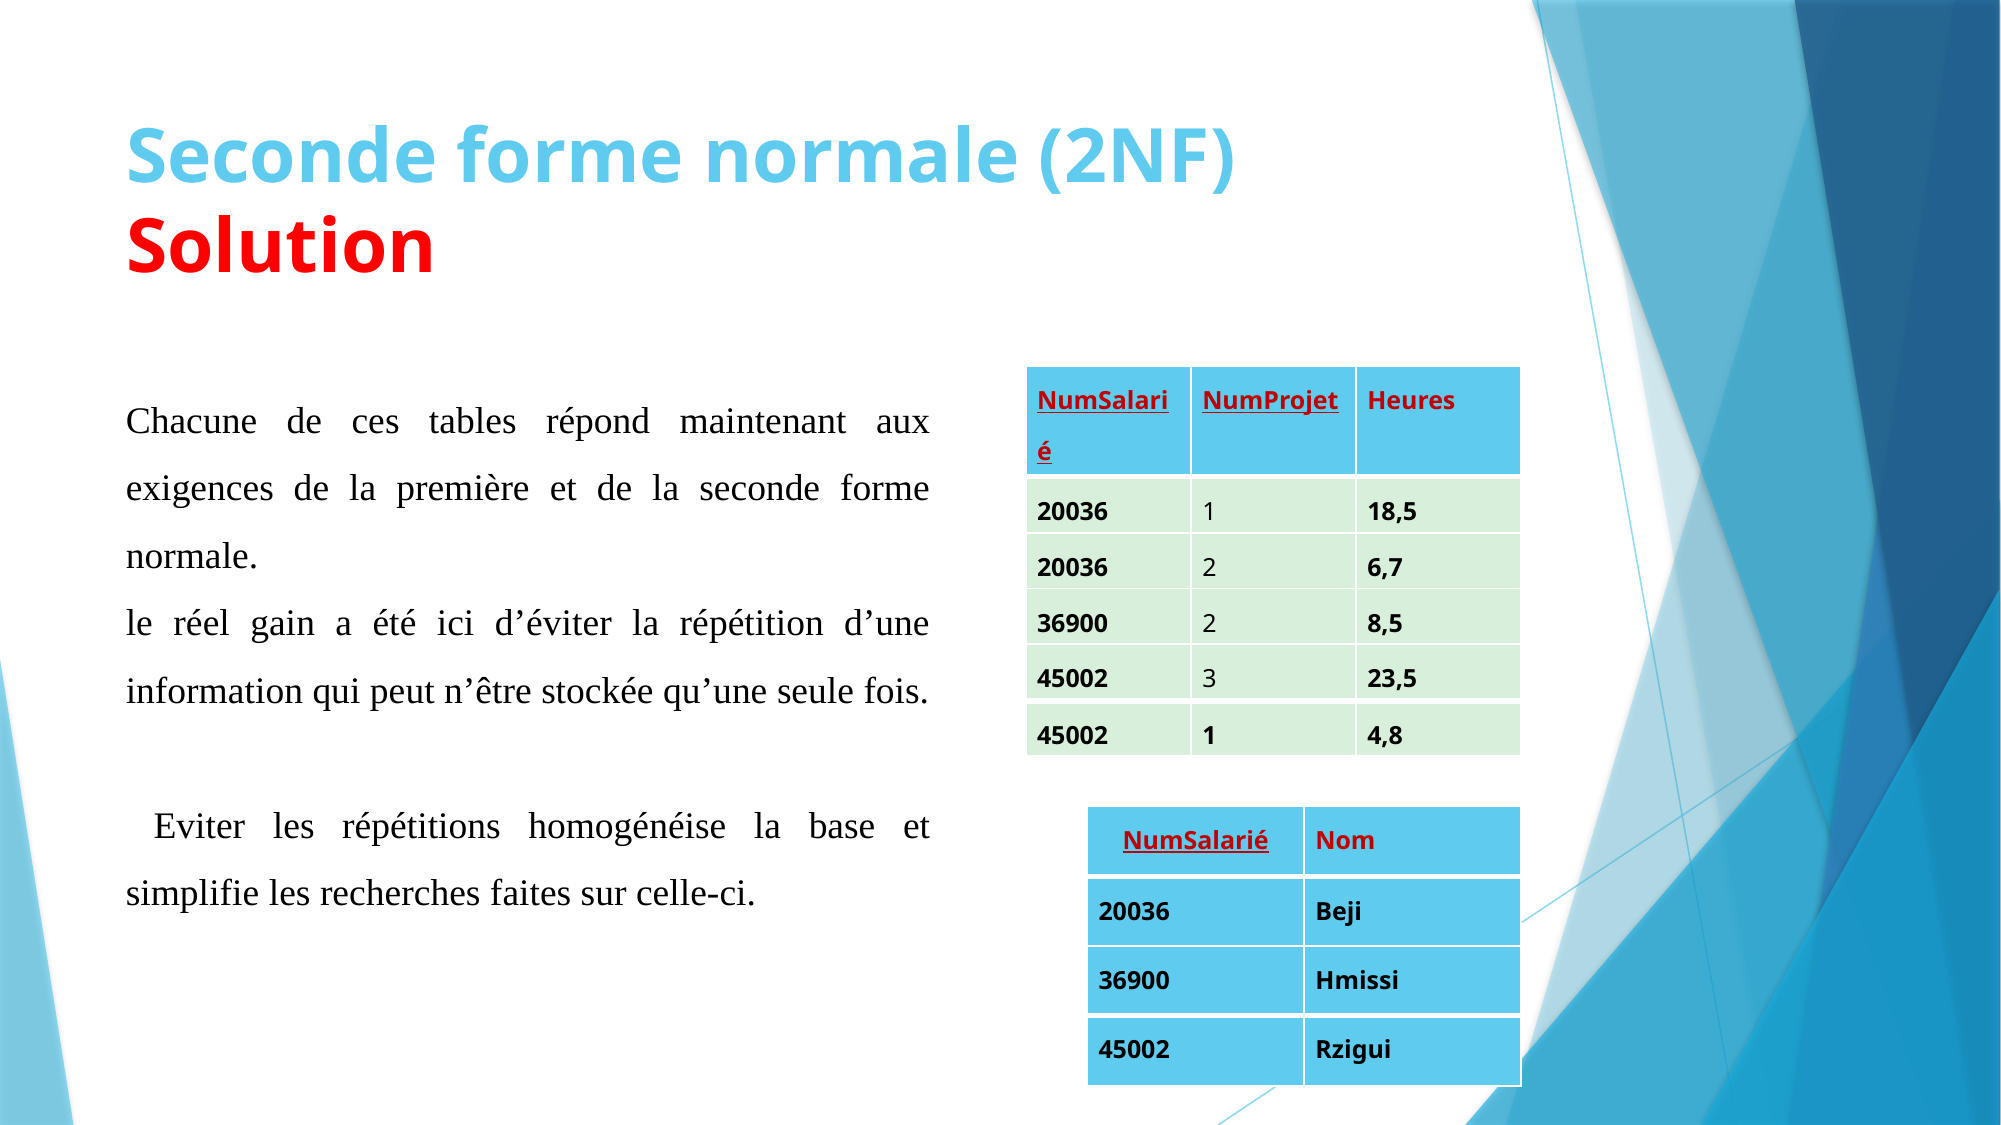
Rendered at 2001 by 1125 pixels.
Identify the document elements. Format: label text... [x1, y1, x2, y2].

table_cell 1 [1192, 479, 1355, 532]
table_header Heures [1357, 367, 1520, 474]
table_cell 8,5 [1357, 589, 1520, 643]
table_cell 2 [1192, 589, 1355, 643]
table_cell 6,7 [1357, 534, 1520, 588]
table_header NumSalarié [1027, 367, 1190, 474]
title Seconde forme normale (2NF) Solution [111, 99, 1522, 317]
table_cell 2 [1192, 534, 1355, 588]
table_cell 20036 [1088, 879, 1303, 945]
table_cell 23,5 [1357, 645, 1520, 698]
table_header NumProjet [1192, 367, 1355, 474]
slide_number 16 [1409, 991, 1522, 1051]
table_cell 18,5 [1357, 479, 1520, 532]
table_cell 36900 [1088, 947, 1303, 1013]
table_cell 45002 [1088, 1018, 1303, 1085]
table_cell Rzigui [1305, 1018, 1520, 1085]
table_cell Hmissi [1305, 947, 1520, 1013]
table_cell 20036 [1027, 534, 1190, 588]
table_cell 36900 [1027, 589, 1190, 643]
table_cell 45002 [1027, 645, 1190, 698]
text_box Chacune de ces tables répond maintenant aux exigences de la première et de la seconde forme normale. le réel gain a été ici d’éviter la répétition d’une information qui peut n’être stockée qu’une seule fois. Eviter les répétitions homogénéise la base et simplifie les recherches faites sur celle-ci. [111, 365, 947, 921]
table_cell Beji [1305, 879, 1520, 945]
table_cell 45002 [1027, 704, 1190, 755]
table_cell 1 [1192, 704, 1355, 755]
table_cell 3 [1192, 645, 1355, 698]
table_cell 4,8 [1357, 704, 1520, 755]
table_header Nom [1305, 807, 1520, 874]
table_cell 20036 [1027, 479, 1190, 532]
table_header NumSalarié [1088, 807, 1303, 874]
